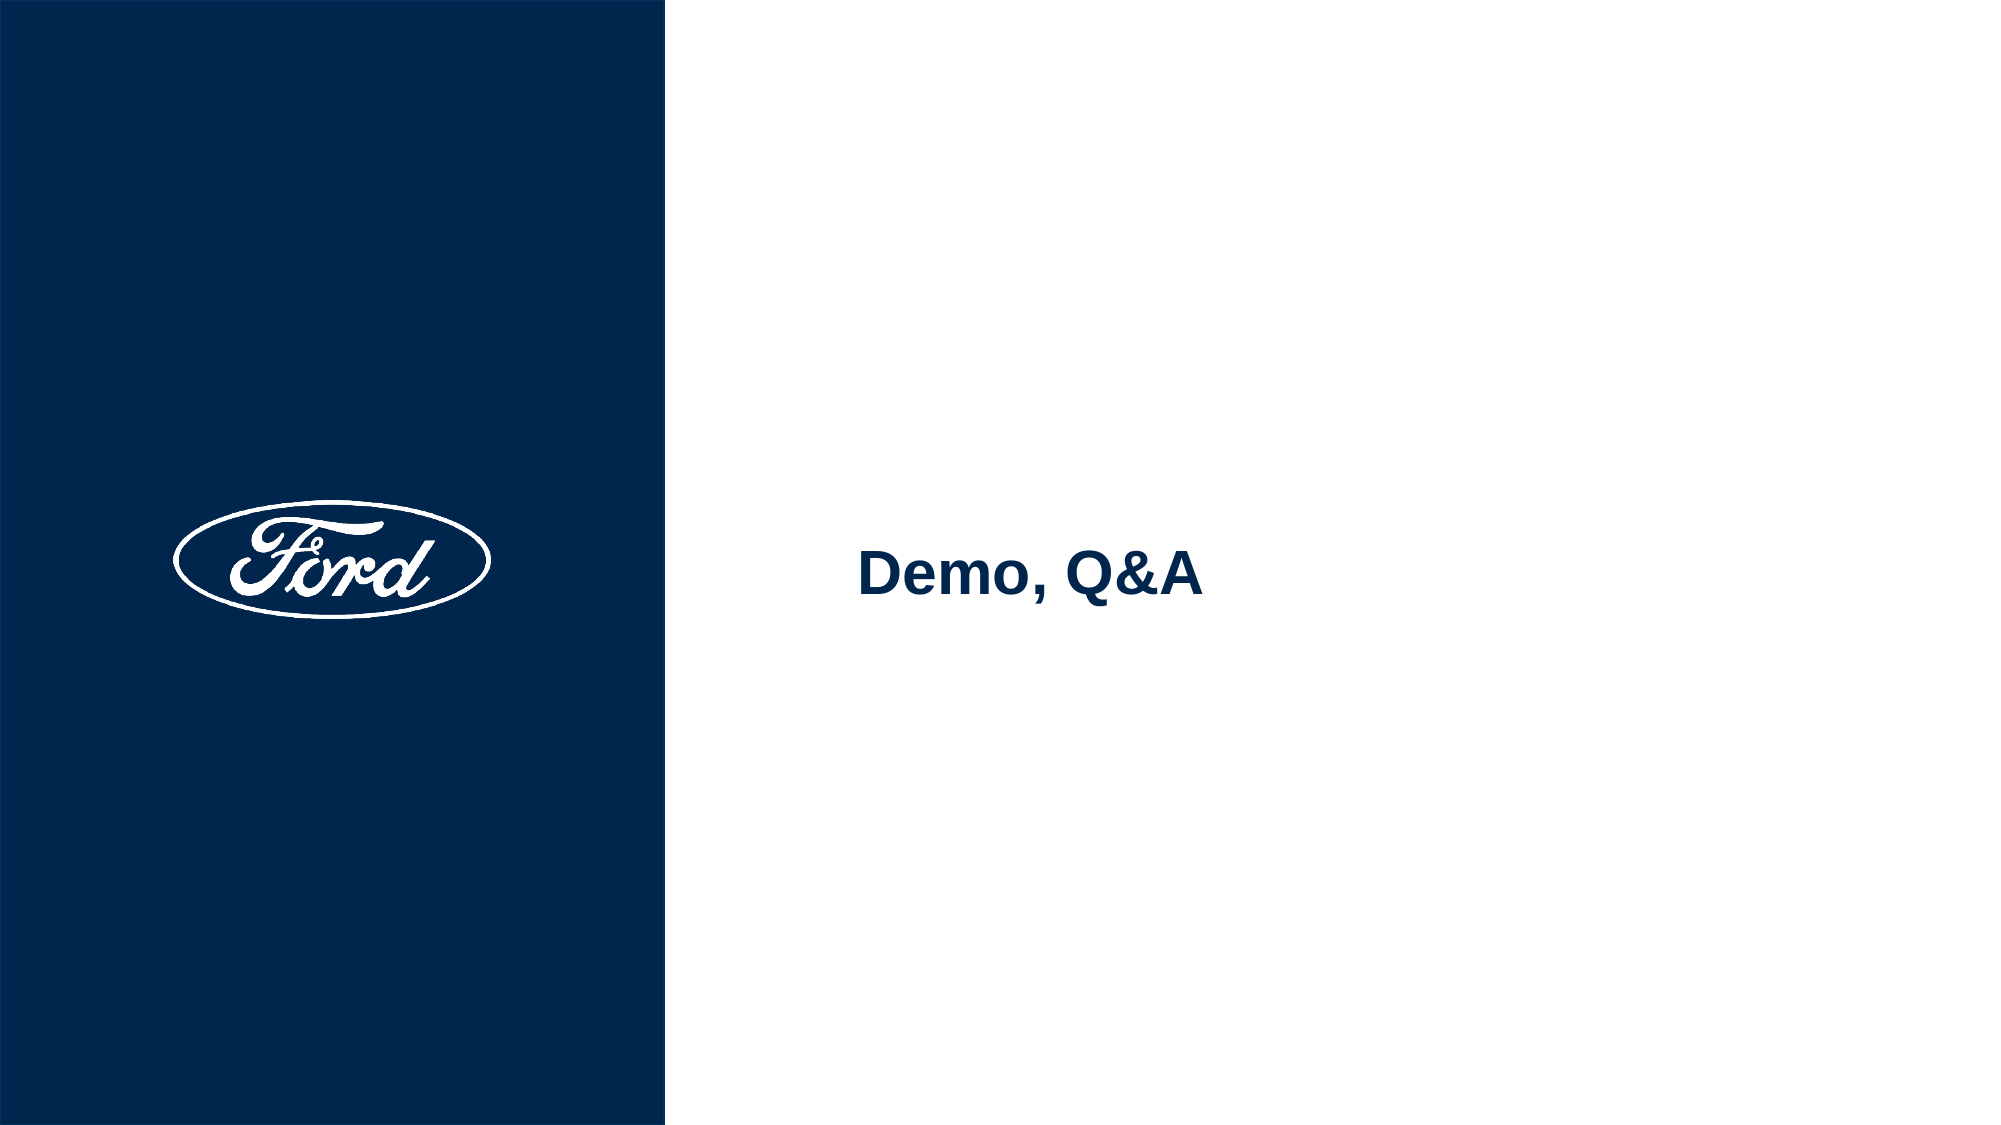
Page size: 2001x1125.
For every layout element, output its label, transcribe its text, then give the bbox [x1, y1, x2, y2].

title Demo, Q&A [843, 510, 1433, 615]
picture [173, 500, 491, 619]
